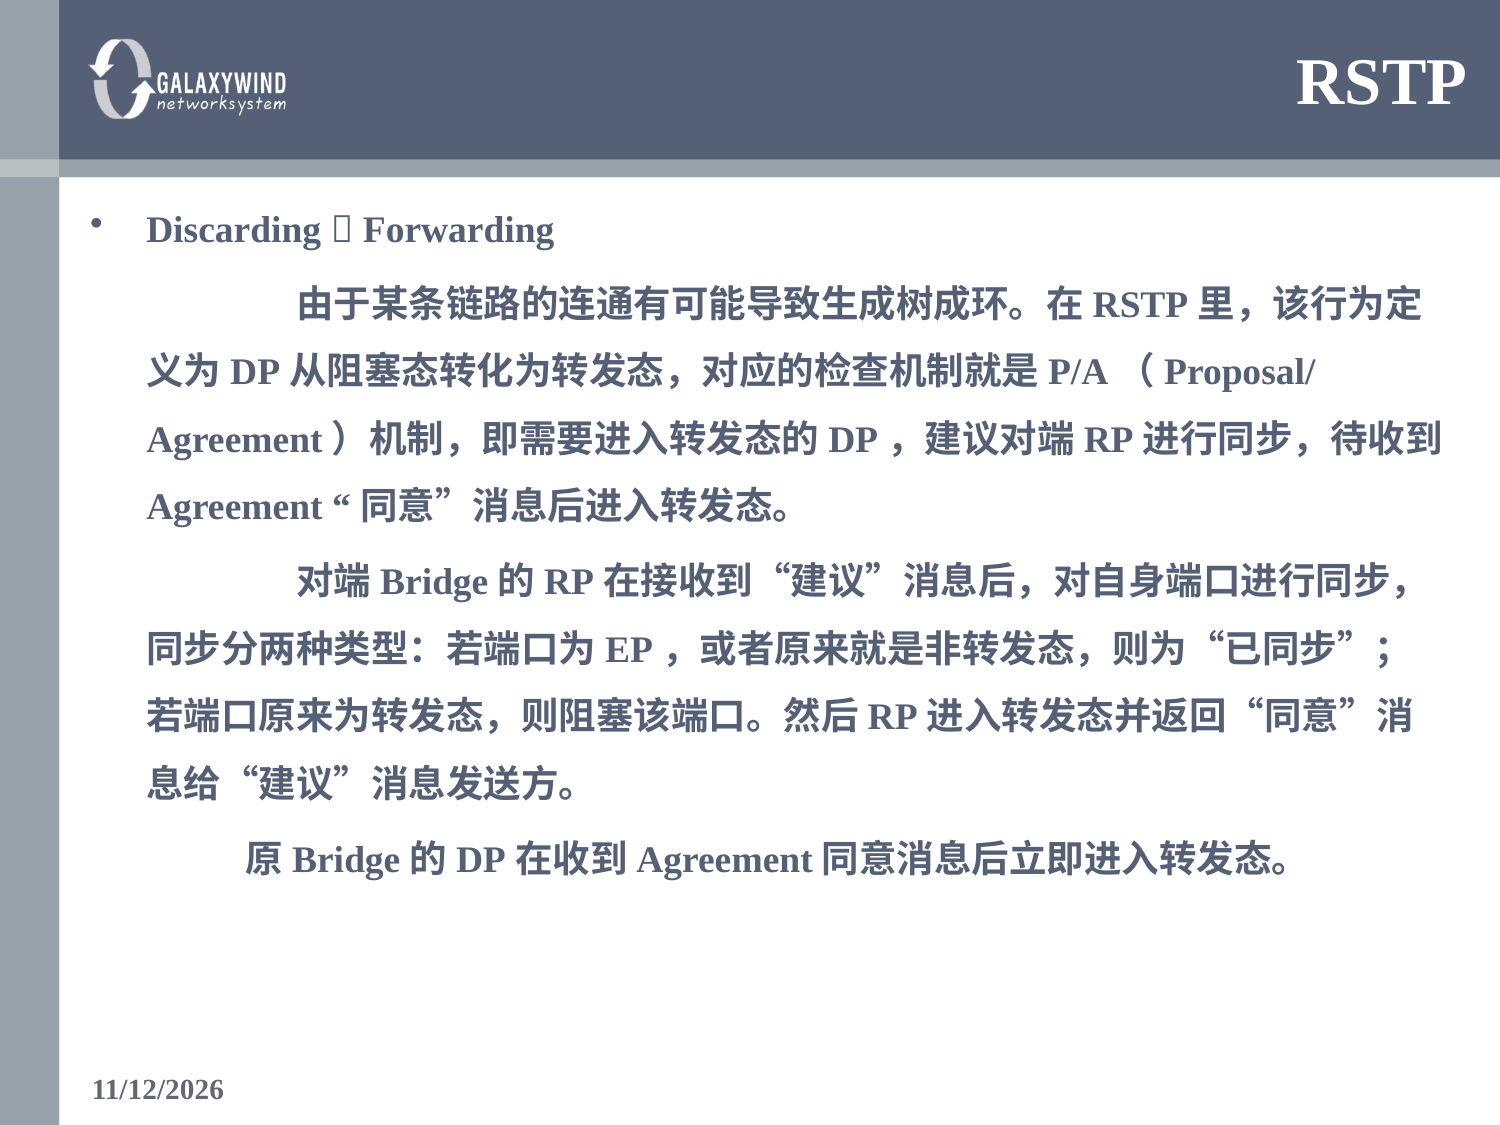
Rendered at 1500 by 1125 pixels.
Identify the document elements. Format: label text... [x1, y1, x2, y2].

title RSTP [324, 18, 1483, 138]
picture [88, 37, 289, 120]
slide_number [76, 1070, 314, 1107]
text_box Discarding  Forwarding 由于某条链路的连通有可能导致生成树成环。在RSTP里，该行为定义为DP从阻塞态转化为转发态，对应的检查机制就是P/A（Proposal/Agreement）机制，即需要进入转发态的DP，建议对端RP进行同步，待收到Agreement “同意”消息后进入转发态。 对端Bridge的RP在接收到“建议”消息后，对自身端口进行同步，同步分两种类型：若端口为EP，或者原来就是非转发态，则为“已同步”；若端口原来为转发态，则阻塞该端口。然后RP进入转发态并返回“同意”消息给“建议”消息发送方。 原Bridge的DP在收到Agreement同意消息后立即进入转发态。 [75, 174, 1463, 1043]
